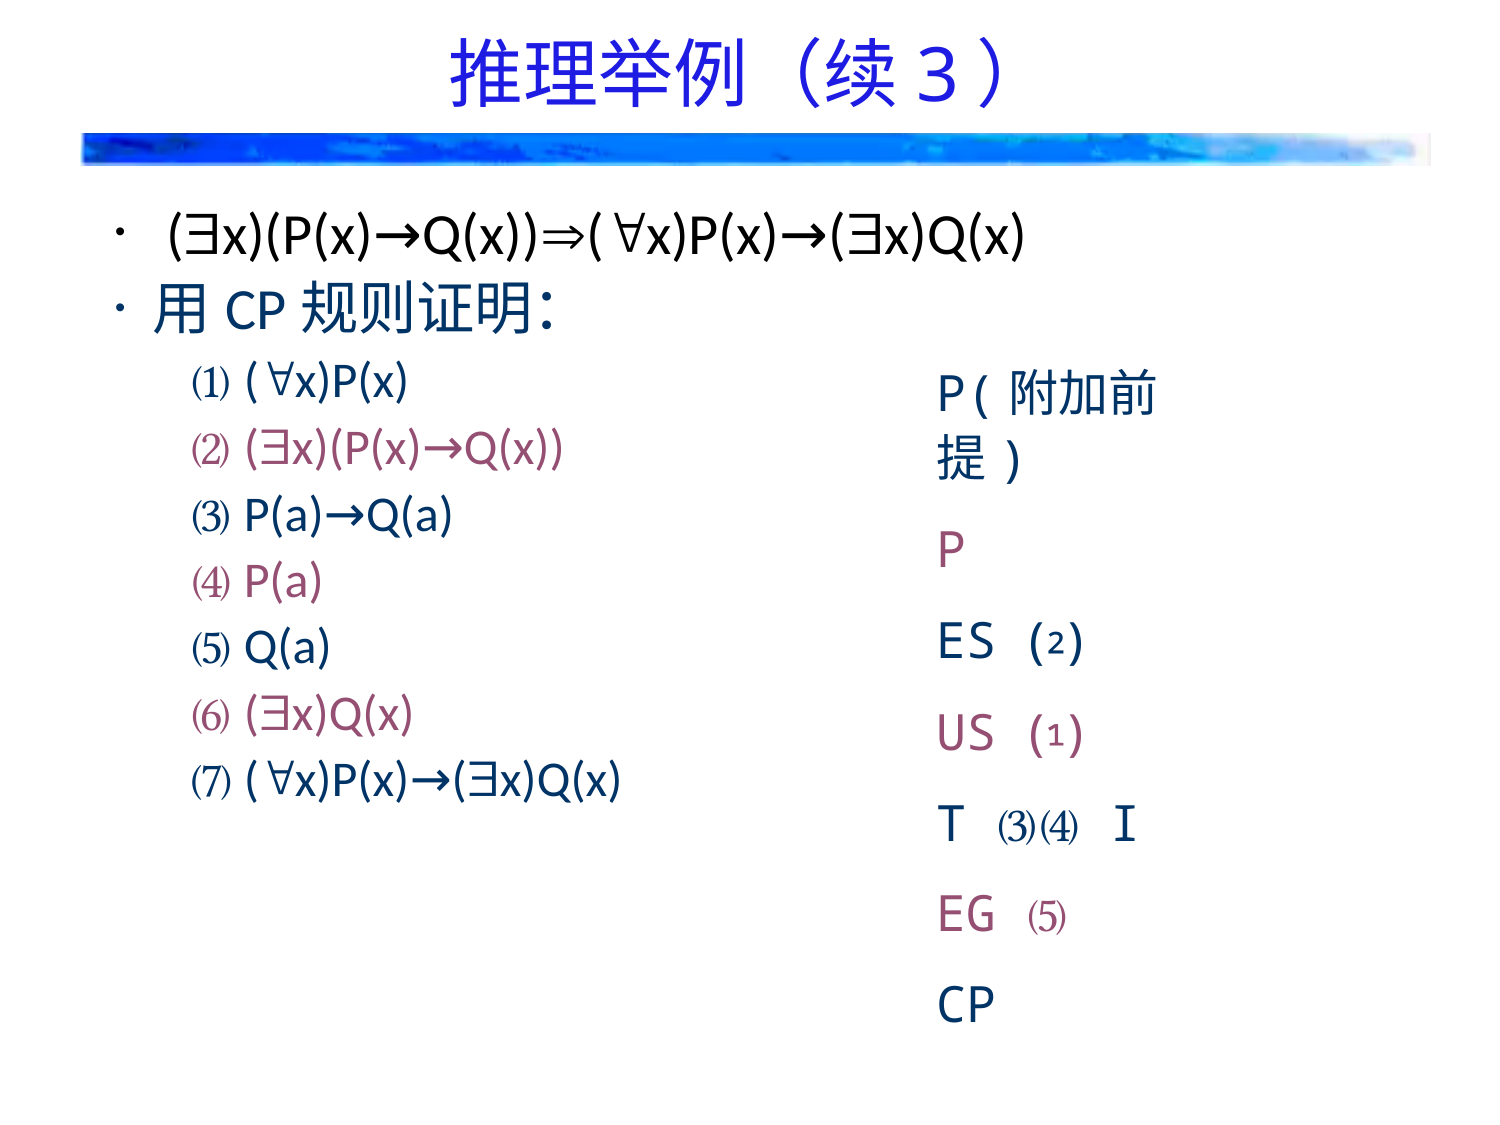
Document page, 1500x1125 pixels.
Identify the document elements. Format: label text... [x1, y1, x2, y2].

picture [80, 133, 1431, 166]
text_box P(附加前提) P ES ⑵ US ⑴ T ⑶⑷ I EG ⑸ CP [920, 373, 1208, 1015]
title 推理举例（续3） [102, 17, 1398, 137]
list (x)(P(x)→Q(x))(x)P(x)→(x)Q(x) 用CP规则证明： ⑴ (x)P(x) ⑵ (x)(P(x)→Q(x)) ⑶ P(a)→Q(a) ⑷ P(a) ⑸ Q(a) ⑹ (x)Q(x) ⑺ (x)P(x)→(x)Q(x) [100, 196, 1424, 1032]
